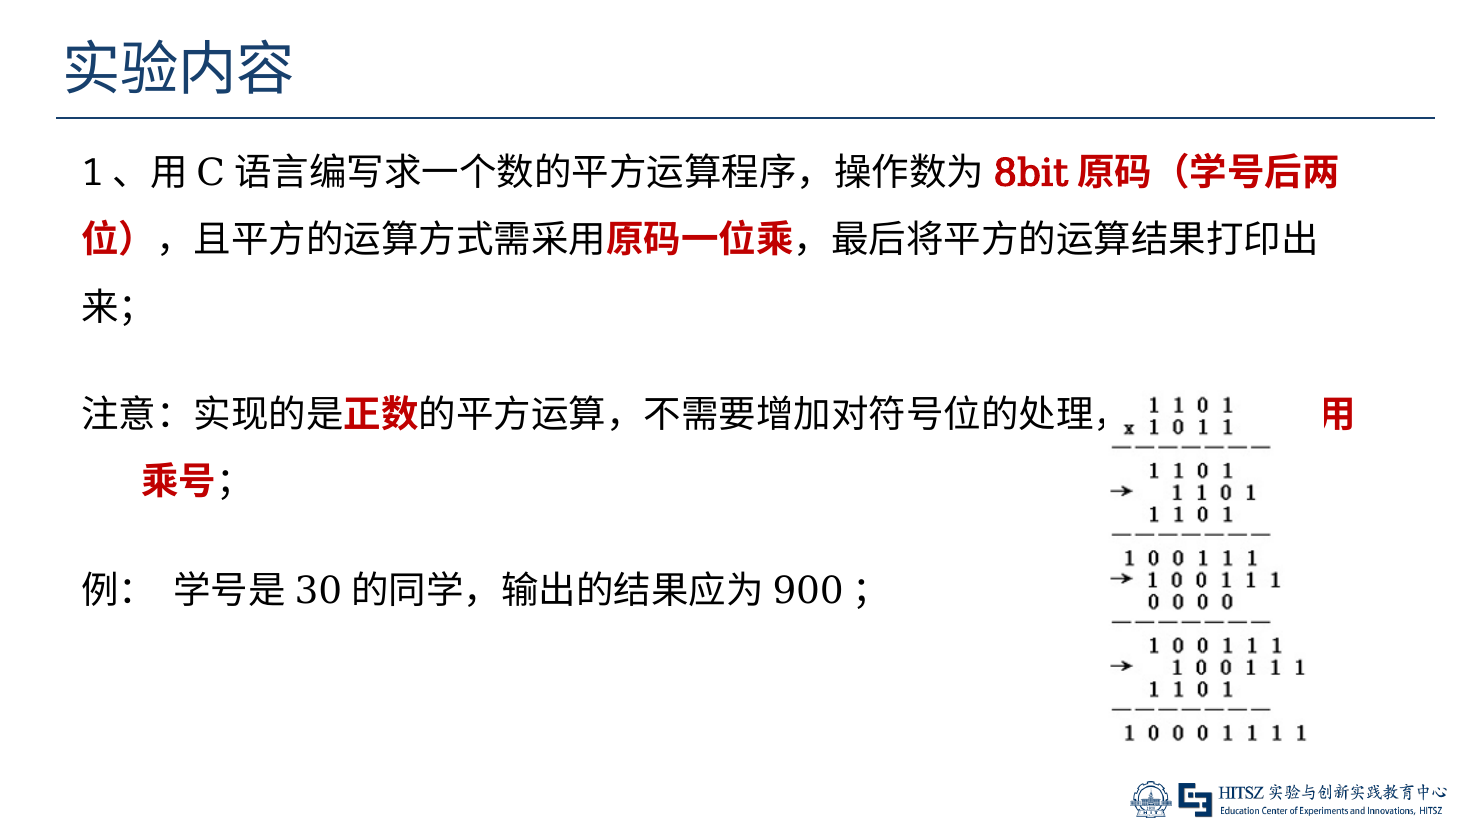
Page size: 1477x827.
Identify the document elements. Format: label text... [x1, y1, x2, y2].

picture [1104, 389, 1324, 749]
picture [1128, 781, 1452, 818]
text_box 实验内容 [47, 23, 880, 109]
text_box 1、用C语言编写求一个数的平方运算程序，操作数为8bit原码（学号后两位），且平方的运算方式需采用原码一位乘，最后将平方的运算结果打印出来； 注意：实现的是正数的平方运算，不需要增加对符号位的处理，且不可以使用 乘号； 例： 学号是30的同学，输出的结果应为900； [66, 119, 1388, 619]
